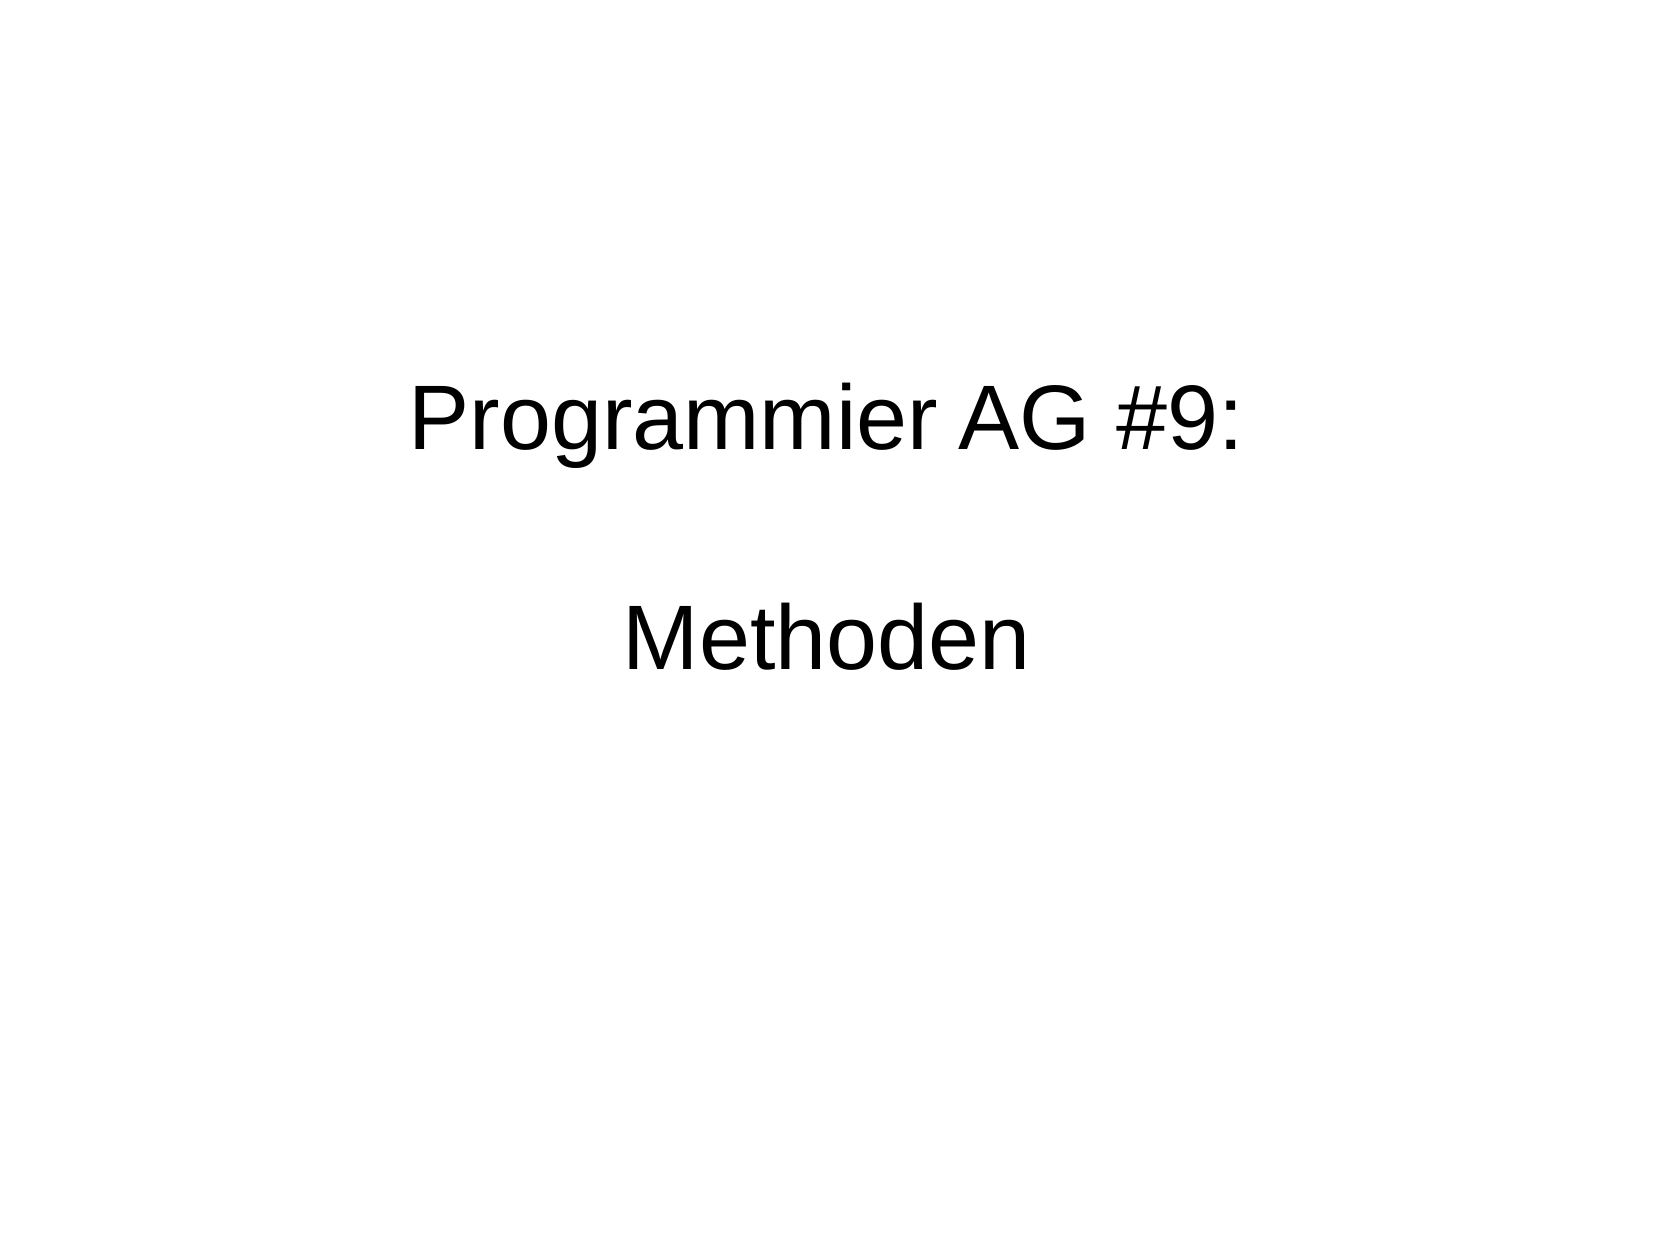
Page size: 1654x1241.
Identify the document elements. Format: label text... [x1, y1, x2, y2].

title Programmier AG #9: Methoden [82, 368, 1571, 677]
